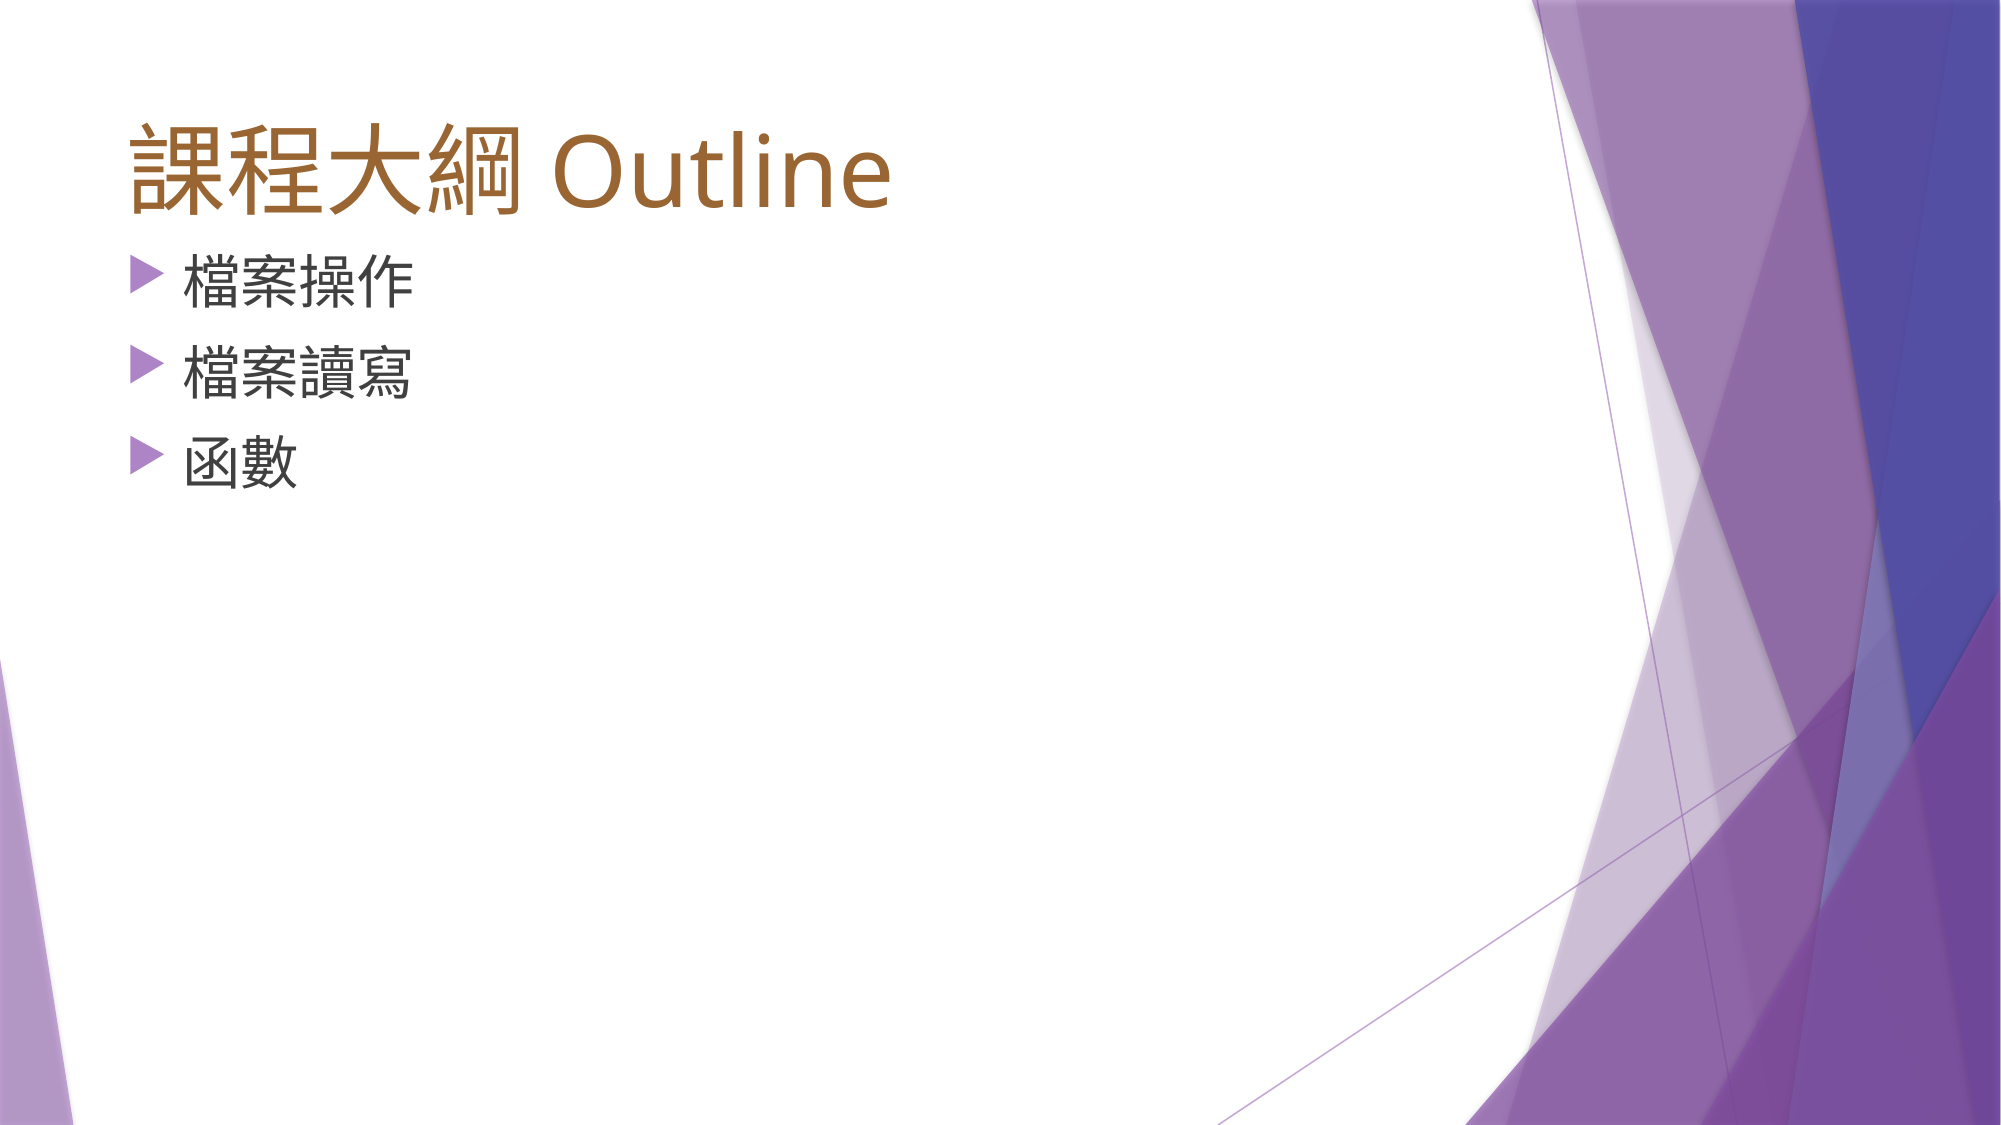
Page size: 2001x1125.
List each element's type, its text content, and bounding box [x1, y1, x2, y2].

list 檔案操作 檔案讀寫 函數 [111, 237, 1678, 1125]
title 課程大綱Outline [111, 99, 1612, 225]
